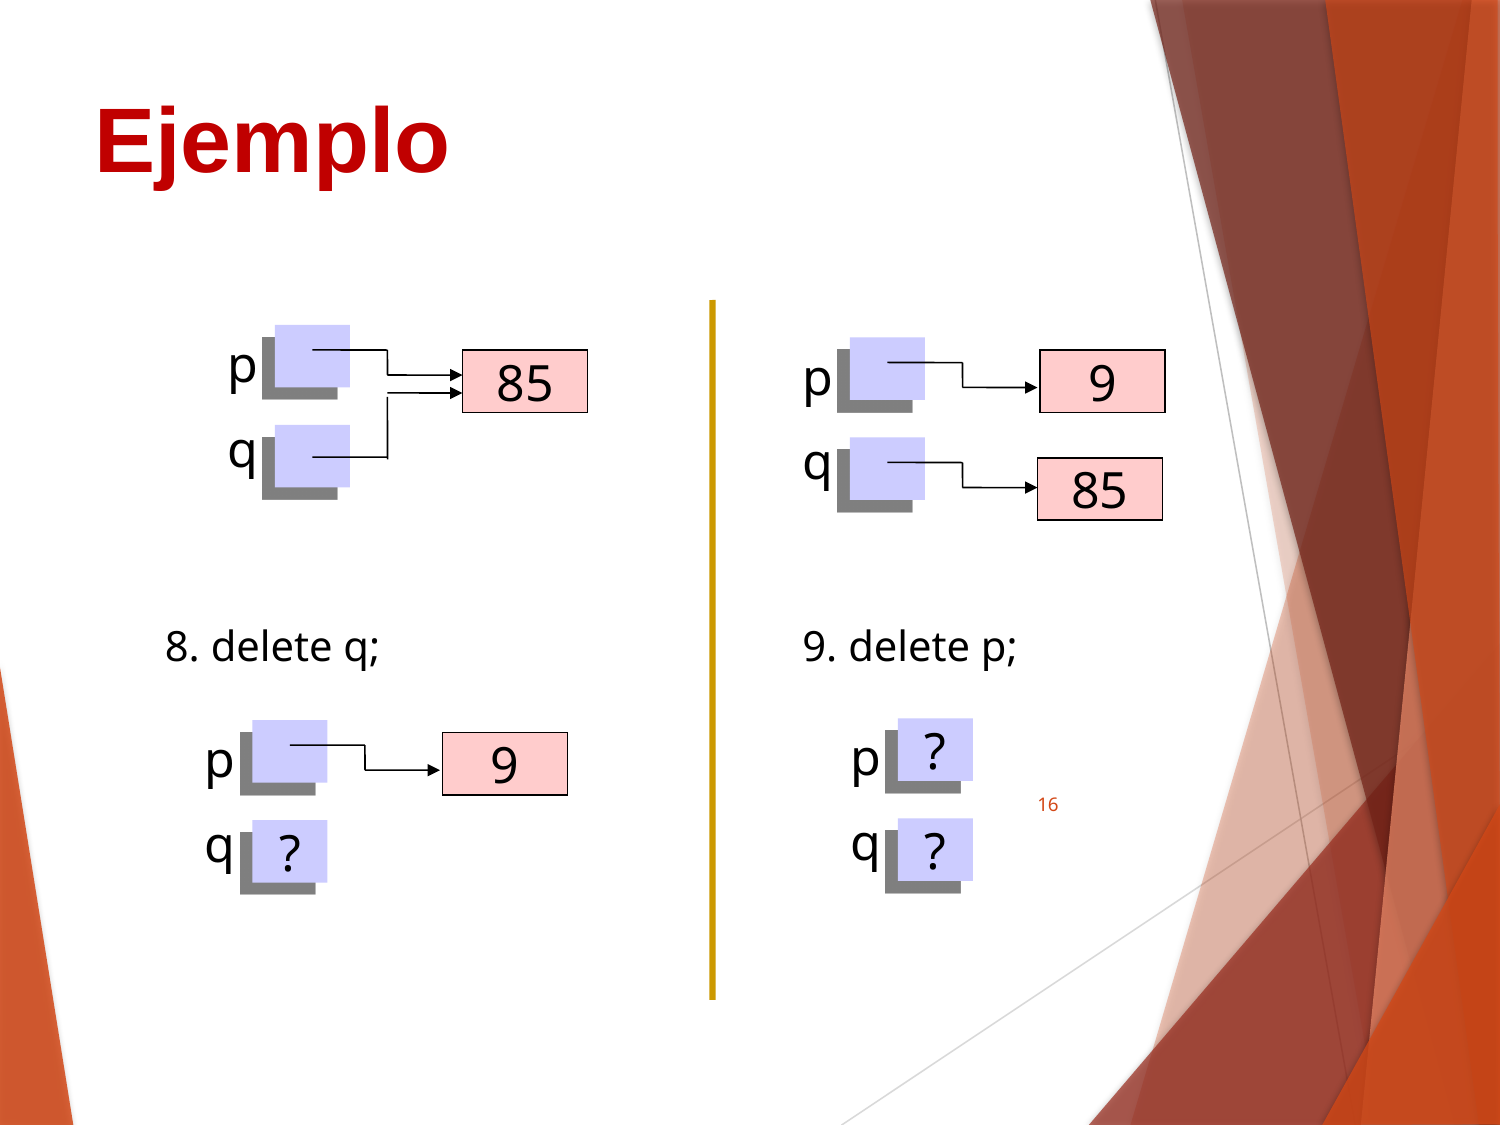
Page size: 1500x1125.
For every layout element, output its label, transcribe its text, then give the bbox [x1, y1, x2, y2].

text_box ? [252, 820, 328, 883]
text_box ? [911, 718, 973, 781]
slide_number 16 [989, 775, 1074, 836]
text_box 8. delete q; [149, 612, 600, 678]
text_box p q [189, 720, 265, 880]
text_box p q [835, 718, 911, 879]
text_box 9. delete p; [787, 612, 1238, 678]
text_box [289, 744, 441, 771]
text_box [786, 336, 1166, 521]
text_box Ejemplo [79, 104, 502, 200]
text_box 9 [442, 732, 568, 796]
text_box [265, 720, 328, 783]
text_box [211, 324, 588, 491]
text_box ? [897, 818, 973, 881]
